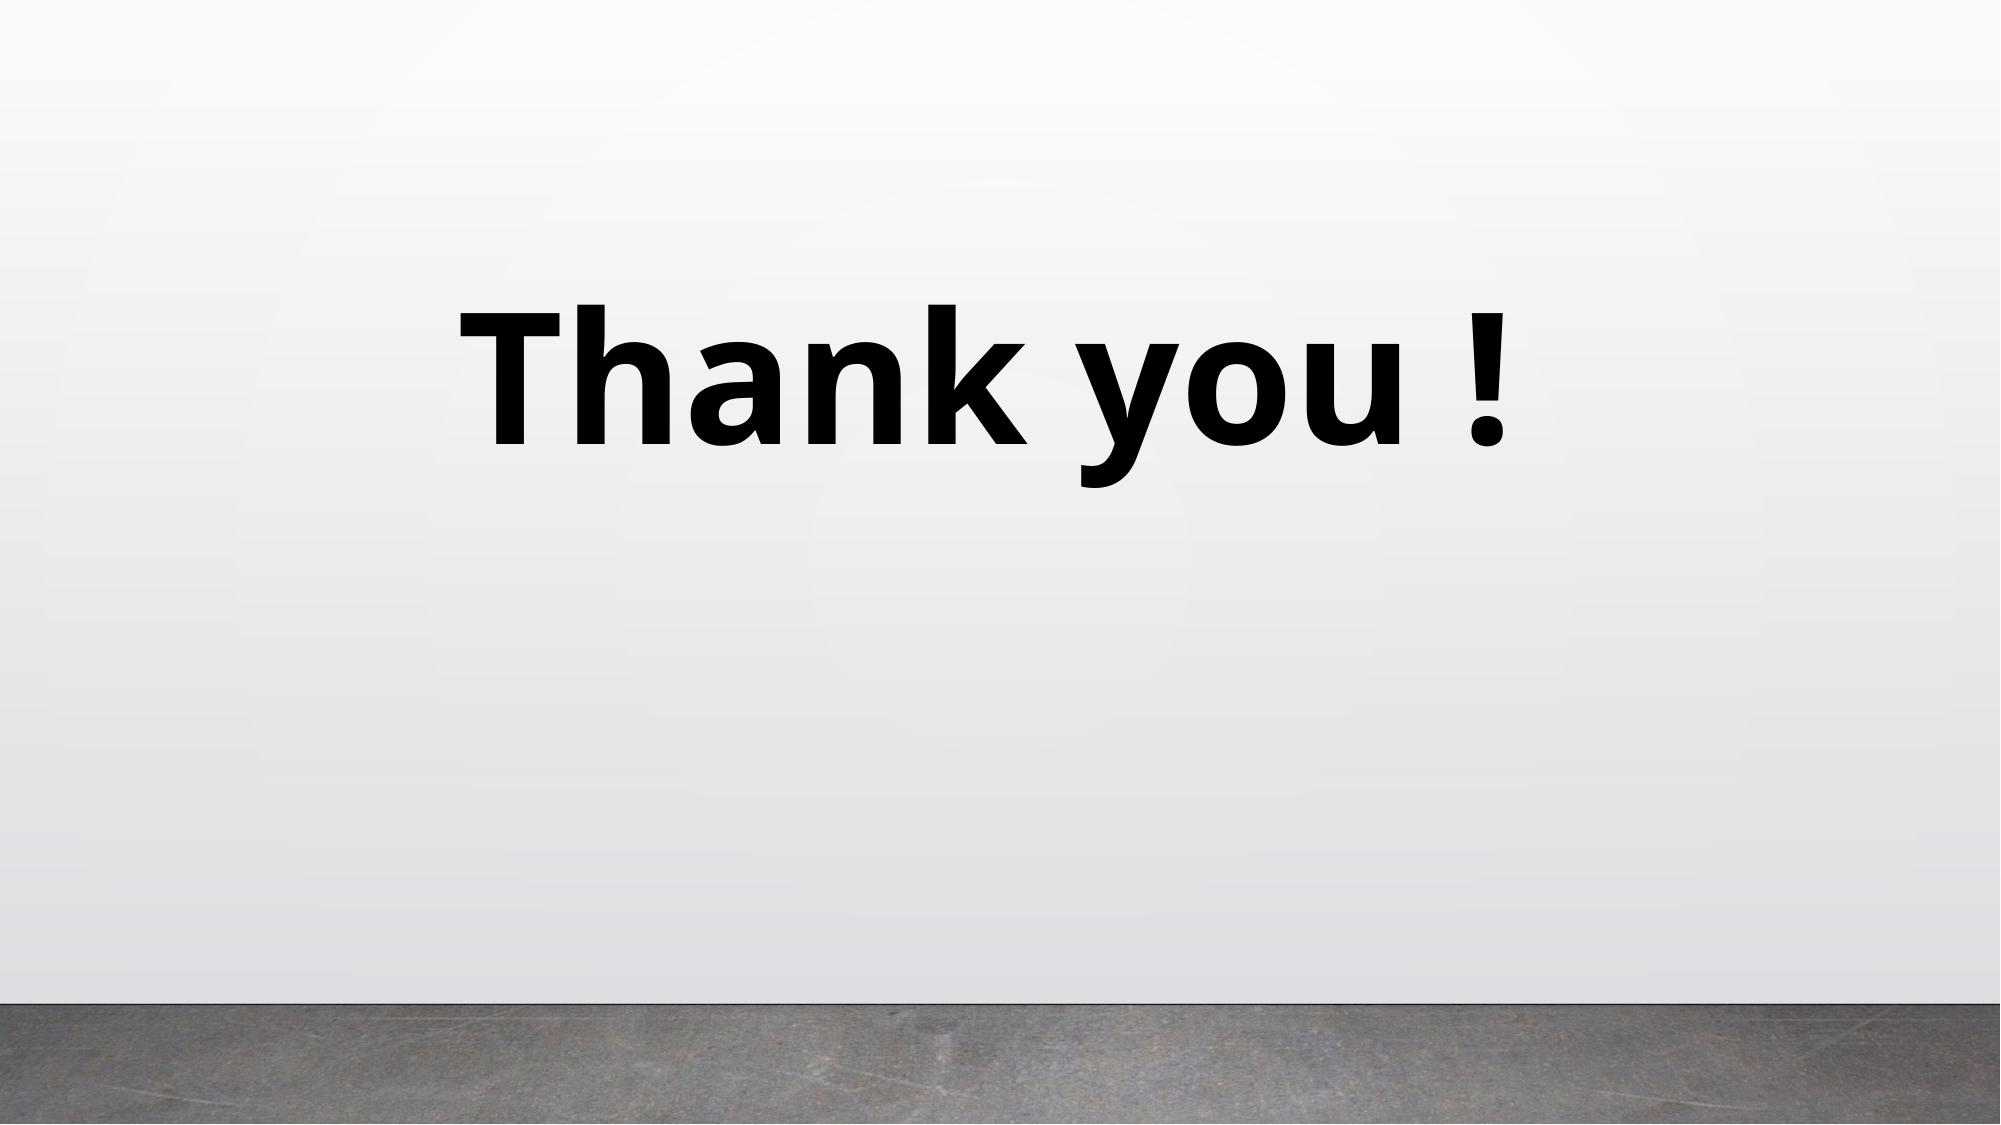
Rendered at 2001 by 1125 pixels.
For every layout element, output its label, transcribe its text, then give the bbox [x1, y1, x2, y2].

picture [0, 1004, 2000, 1124]
text_box Thank you ! [171, 253, 1800, 489]
